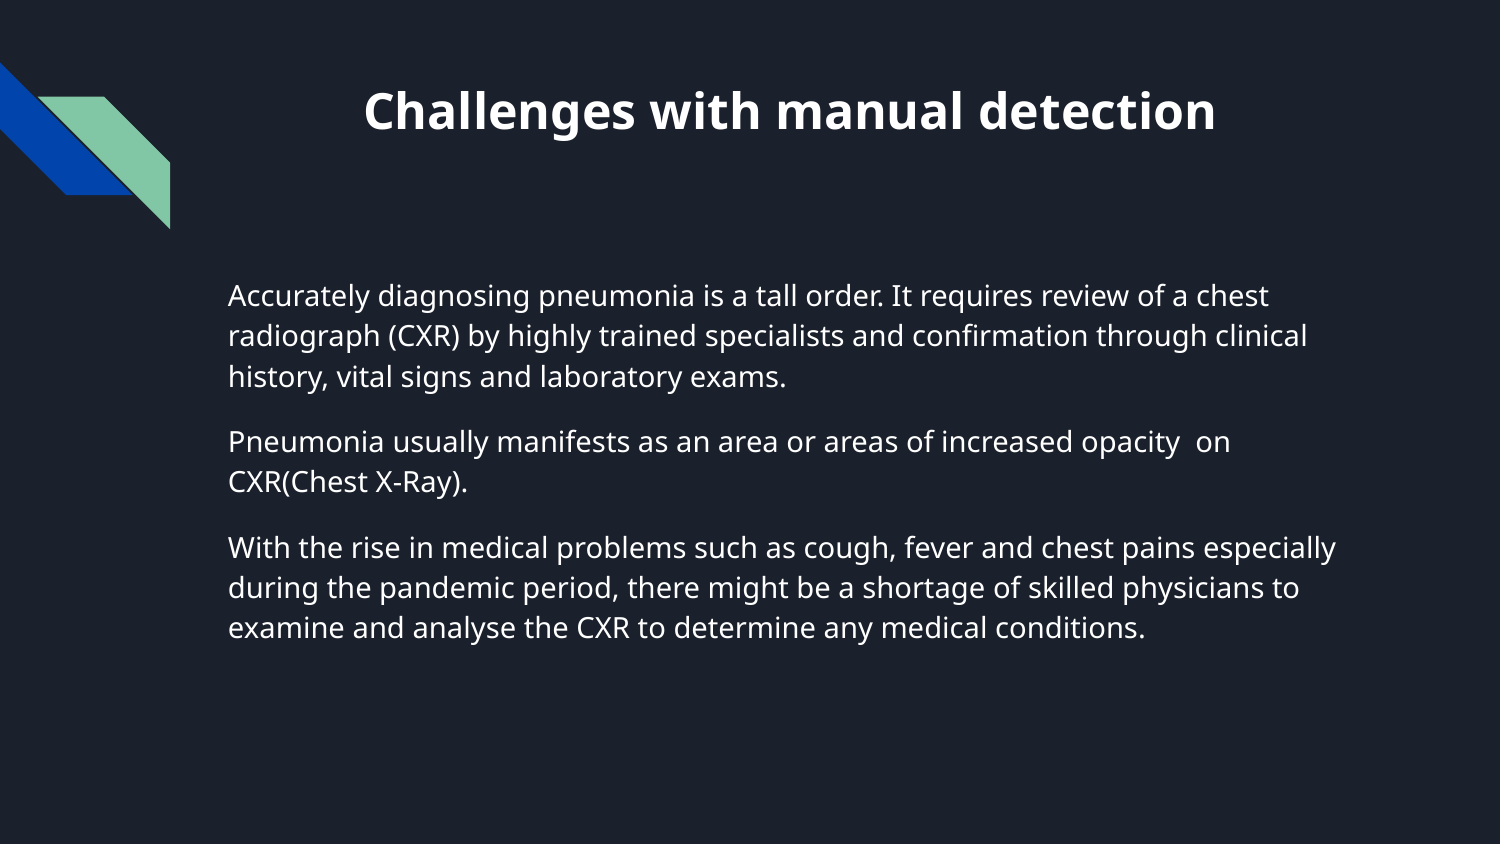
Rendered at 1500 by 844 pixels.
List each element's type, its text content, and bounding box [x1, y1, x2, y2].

title Challenges with manual detection [212, 64, 1368, 215]
list Accurately diagnosing pneumonia is a tall order. It requires review of a chest radiograph (CXR) by highly trained specialists and confirmation through clinical history, vital signs and laboratory exams. Pneumonia usually manifests as an area or areas of increased opacity on CXR(Chest X-Ray). With the rise in medical problems such as cough, fever and chest pains especially during the pandemic period, there might be a shortage of skilled physicians to examine and analyse the CXR to determine any medical conditions. [212, 257, 1368, 735]
